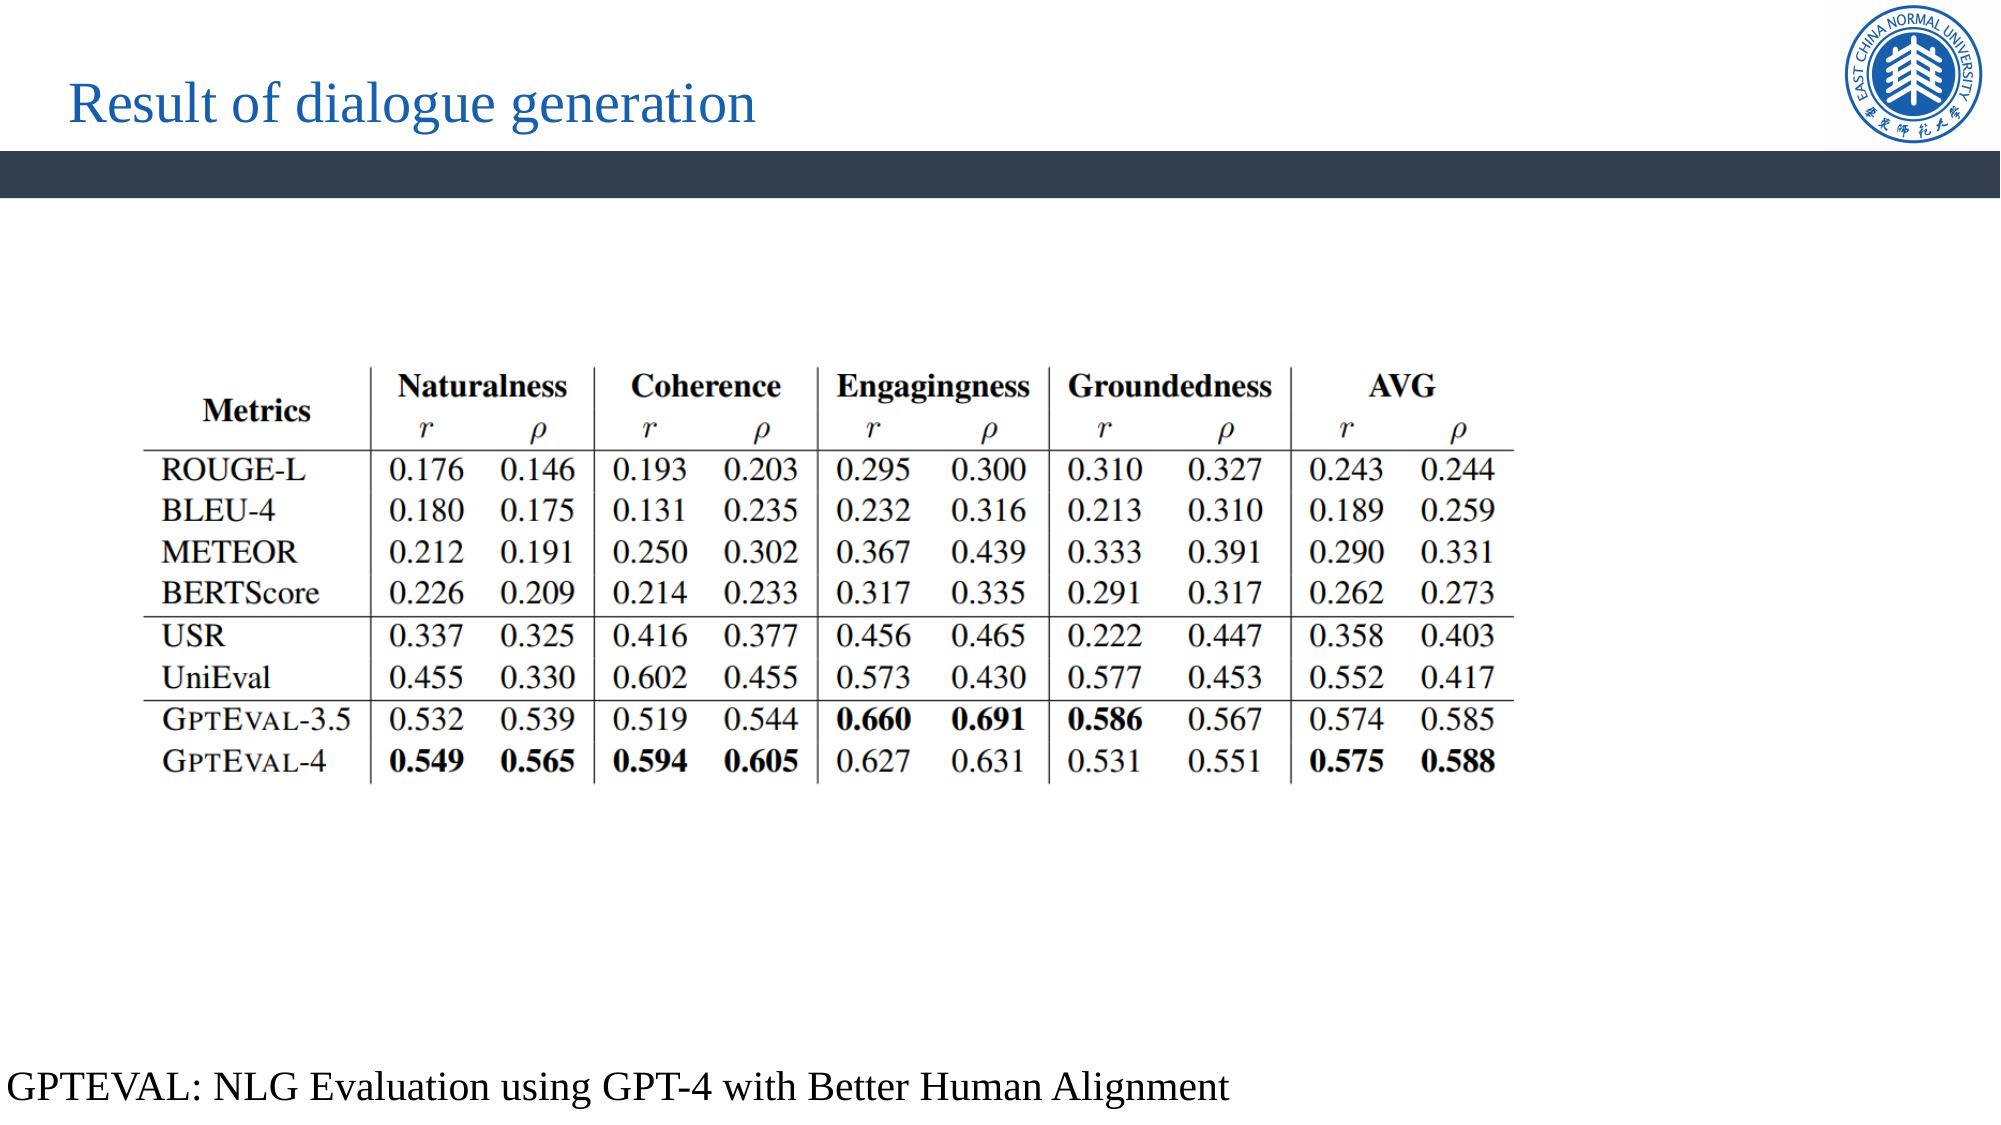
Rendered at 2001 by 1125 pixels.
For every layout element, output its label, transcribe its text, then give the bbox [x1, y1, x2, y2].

picture [1825, 0, 2000, 152]
text_box Result of dialogue generation [53, 57, 817, 142]
text_box GPTEVAL: NLG Evaluation using GPT-4 with Better Human Alignment [0, 1051, 1357, 1117]
picture [131, 313, 1546, 806]
text_box [0, 151, 2000, 199]
